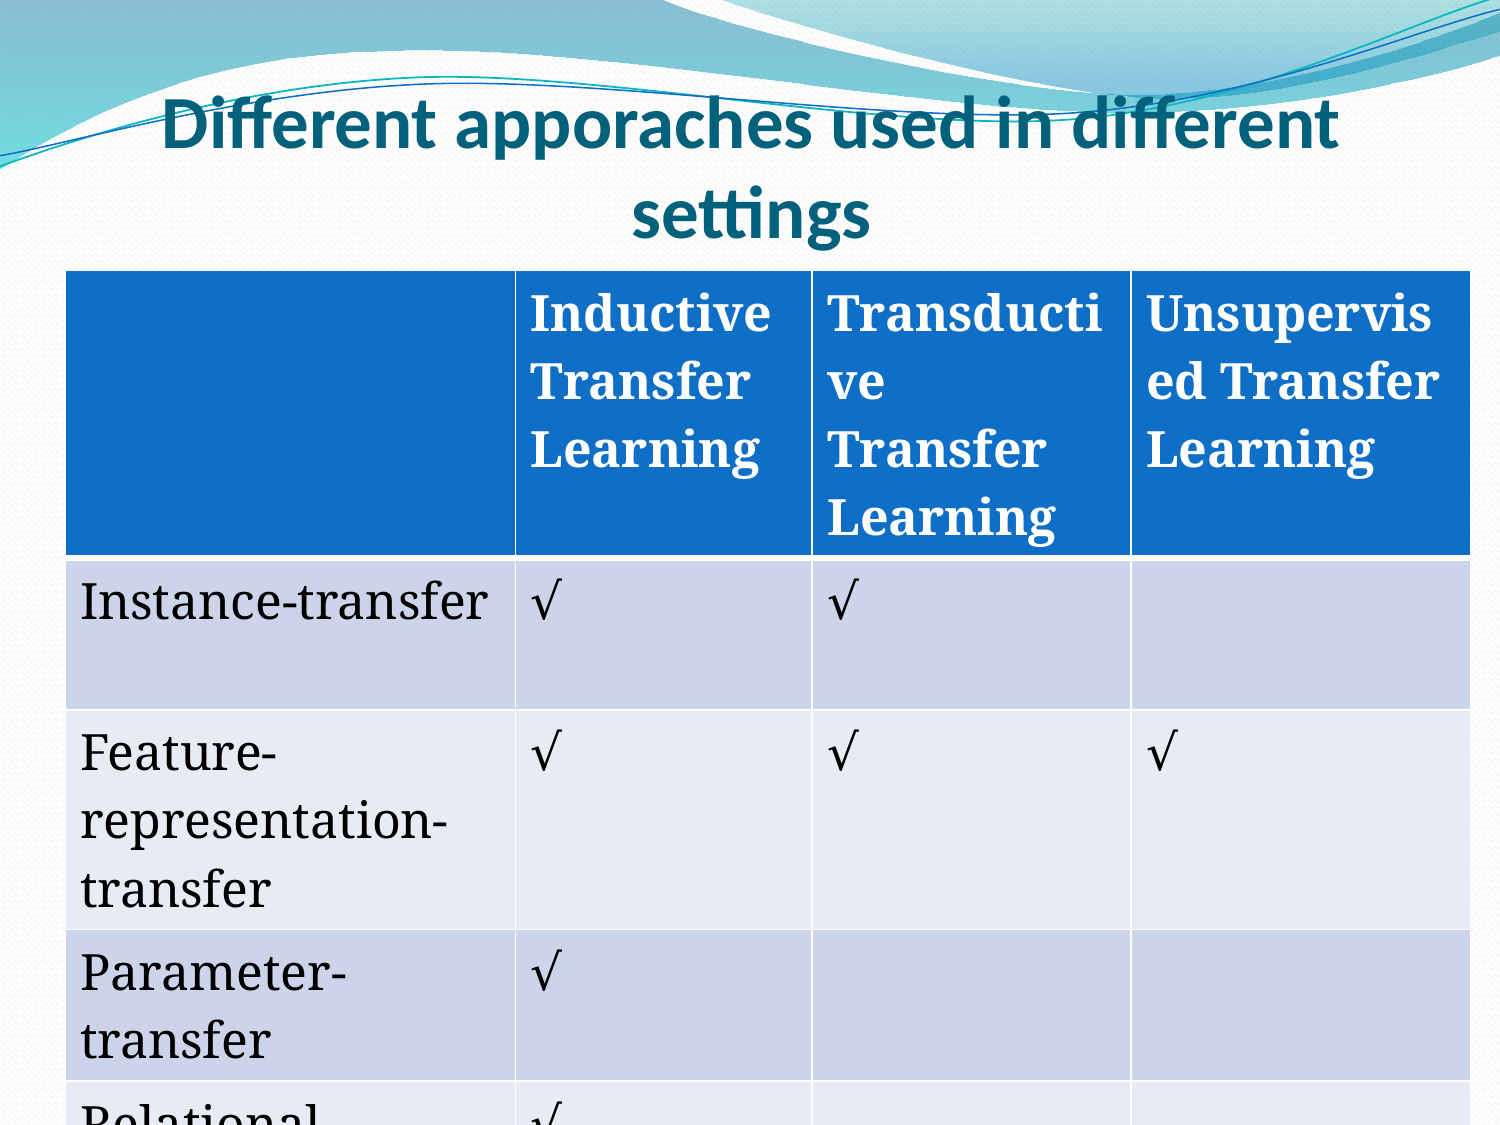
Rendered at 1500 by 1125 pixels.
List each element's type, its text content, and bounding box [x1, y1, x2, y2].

table_cell √ [1132, 711, 1470, 929]
table_cell Feature-representation-transfer [66, 711, 515, 929]
table_cell √ [516, 711, 811, 929]
table_cell Relational-knowledge-transger [66, 1082, 515, 1125]
table_cell [1132, 561, 1470, 709]
table_header [66, 271, 515, 555]
table_cell √ [813, 561, 1130, 709]
table_cell [1132, 930, 1470, 1080]
table_cell [813, 1082, 1130, 1125]
table_header Unsupervised Transfer Learning [1132, 271, 1470, 555]
table_cell √ [516, 561, 811, 709]
table_cell Instance-transfer [66, 561, 515, 709]
table_cell [1132, 1082, 1470, 1125]
table_cell √ [516, 1082, 811, 1125]
table_cell Parameter-transfer [66, 930, 515, 1080]
title Different apporaches used in different settings [76, 66, 1427, 254]
table_cell [813, 930, 1130, 1080]
table_cell √ [813, 711, 1130, 929]
table_cell √ [516, 930, 811, 1080]
table_header Inductive Transfer Learning [516, 271, 811, 555]
table_header Transductive Transfer Learning [813, 271, 1130, 555]
